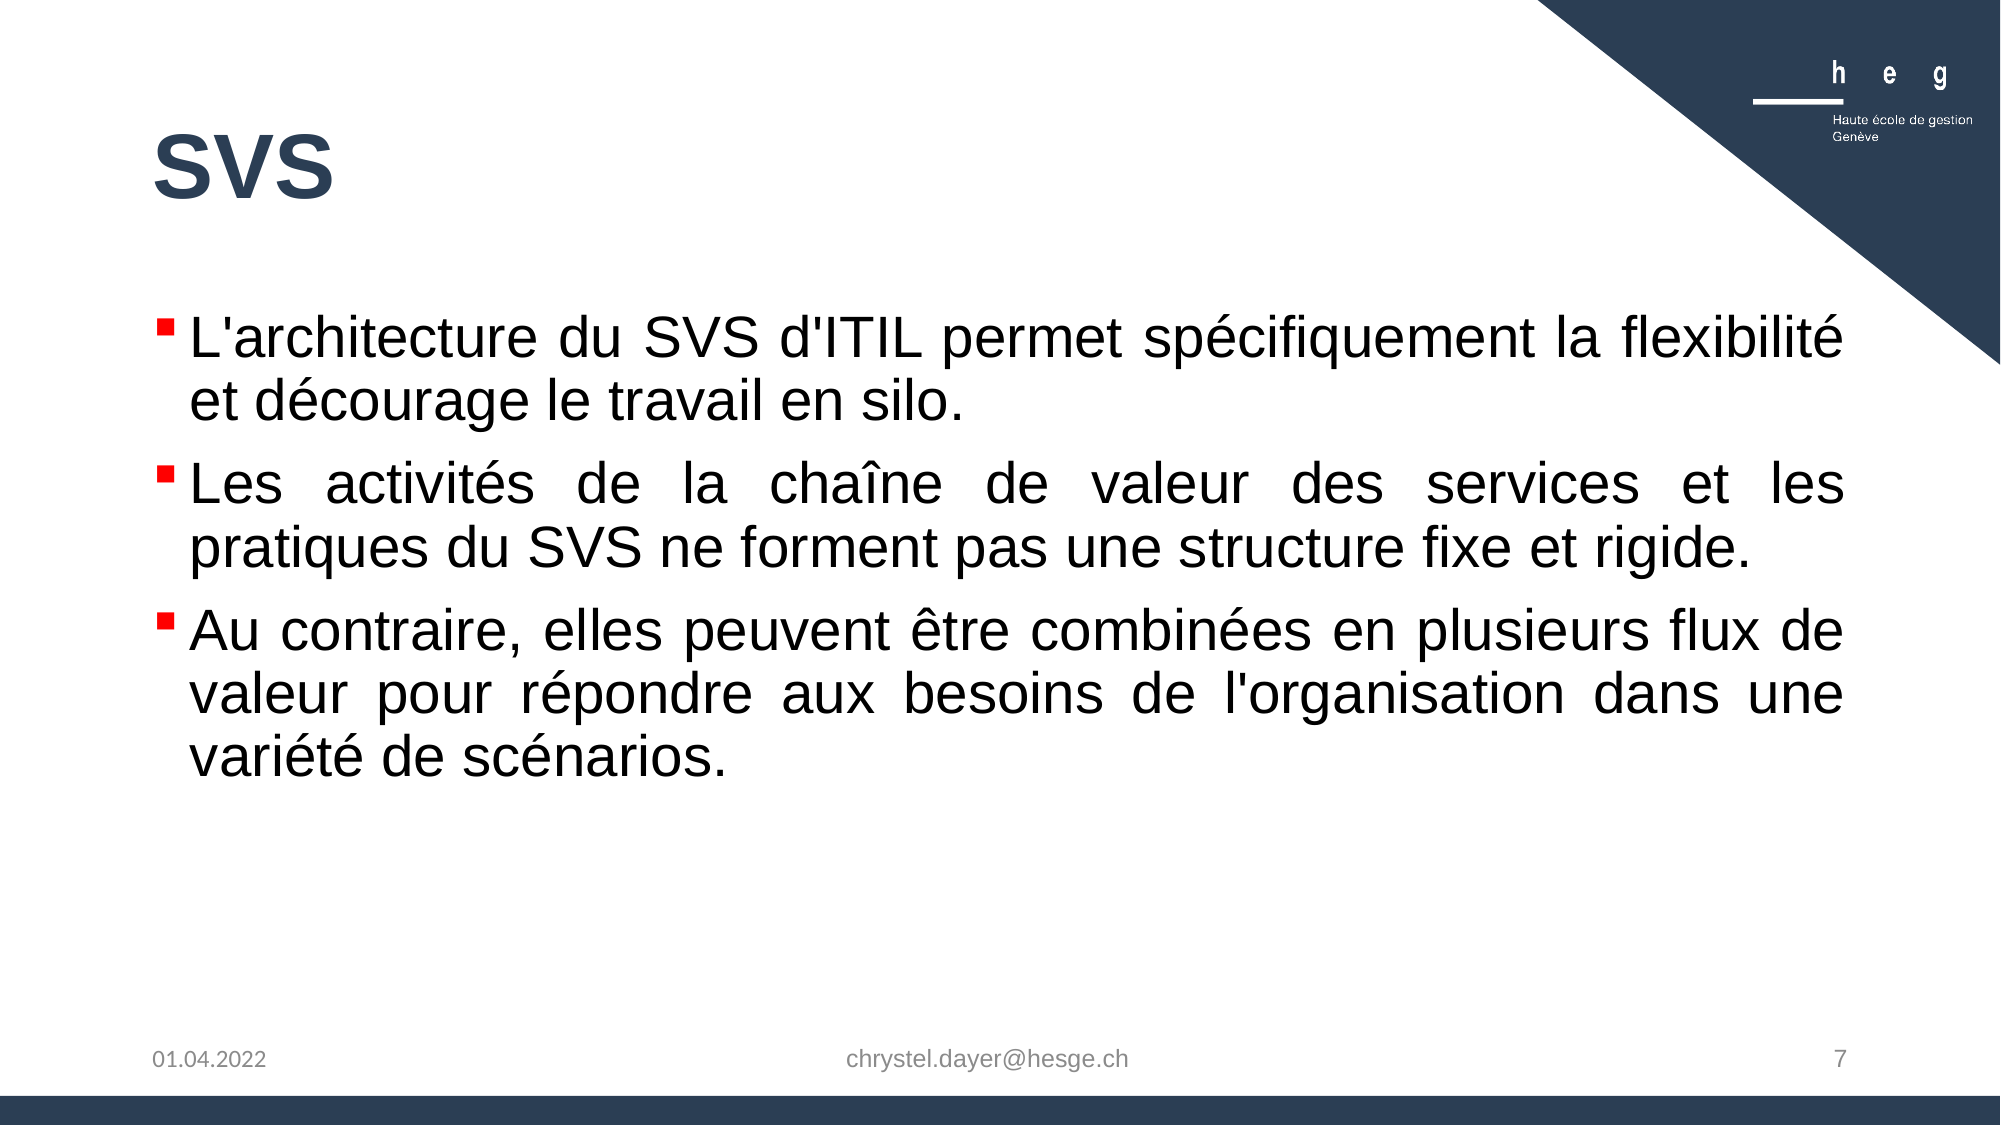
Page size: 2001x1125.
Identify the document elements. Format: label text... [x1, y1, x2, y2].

title SVS [137, 59, 1600, 278]
footer chrystel.dayer@hesge.ch [650, 1027, 1326, 1088]
list L'architecture du SVS d'ITIL permet spécifiquement la flexibilité et décourage le travail en silo. Les activités de la chaîne de valeur des services et les pratiques du SVS ne forment pas une structure fixe et rigide. Au contraire, elles peuvent être combinées en plusieurs flux de valeur pour répondre aux besoins de l'organisation dans une variété de scénarios. [137, 299, 1863, 977]
picture [1753, 60, 1972, 141]
slide_number 7 [1412, 1027, 1863, 1088]
